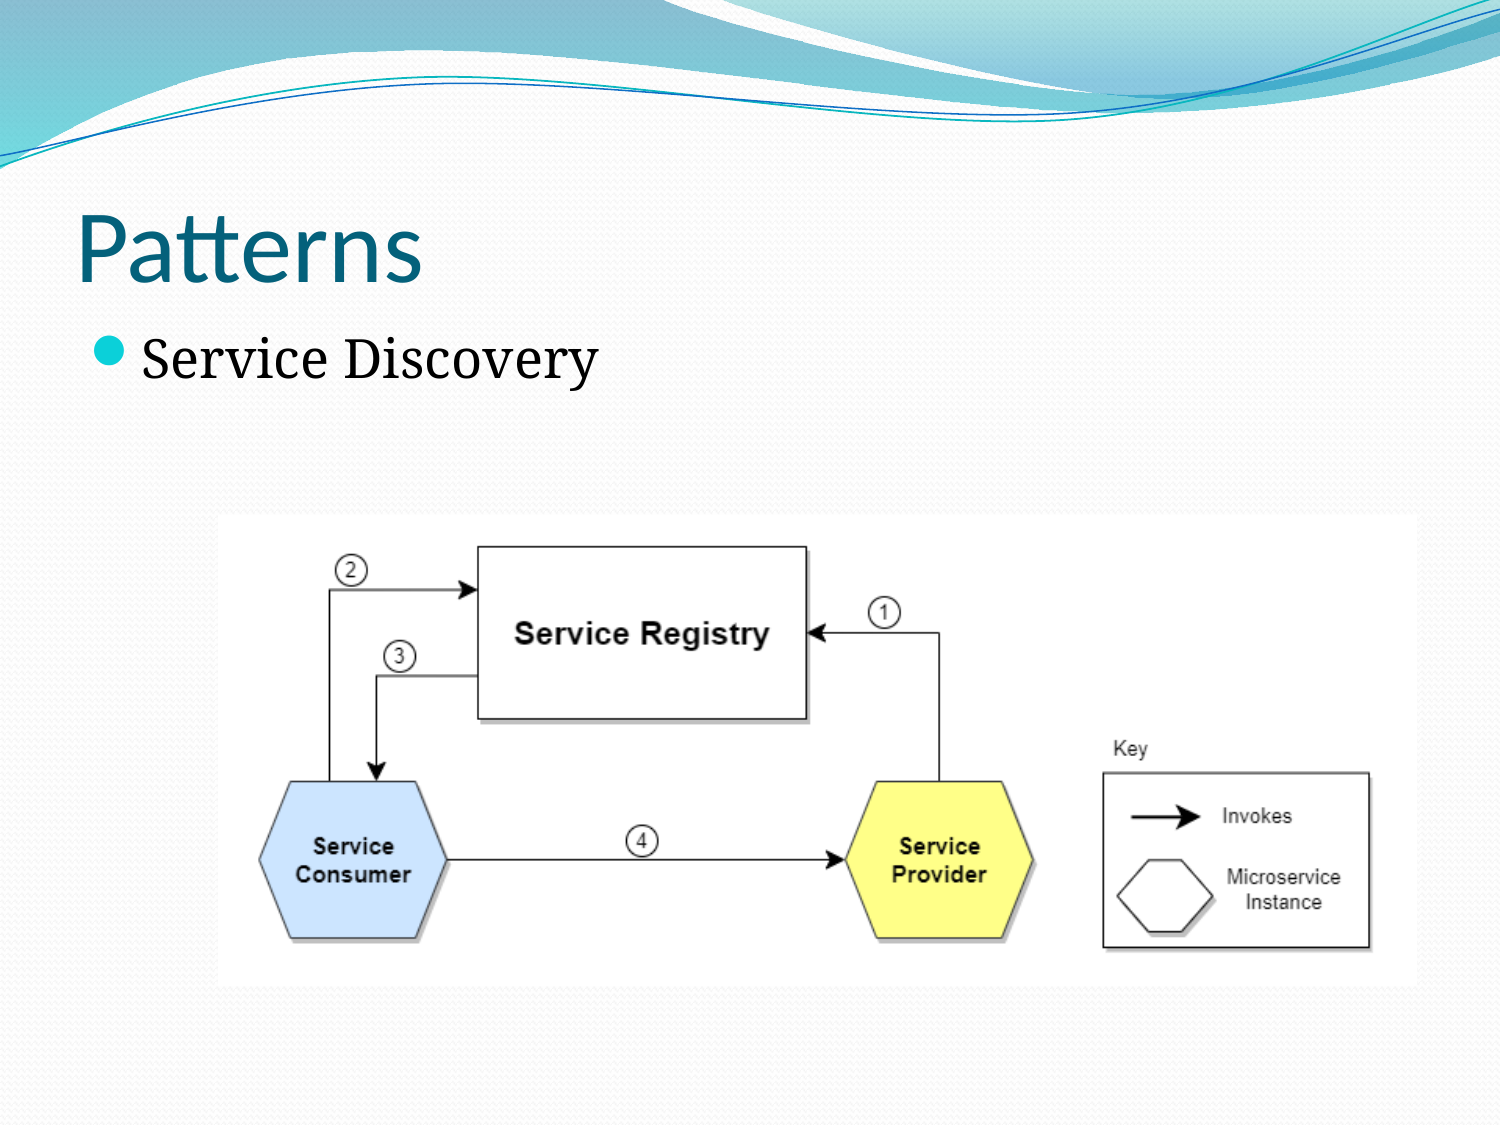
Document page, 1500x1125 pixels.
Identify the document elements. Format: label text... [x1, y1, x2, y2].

picture [218, 514, 1418, 986]
title Patterns [75, 115, 1425, 303]
list Service Discovery [75, 317, 1425, 1038]
